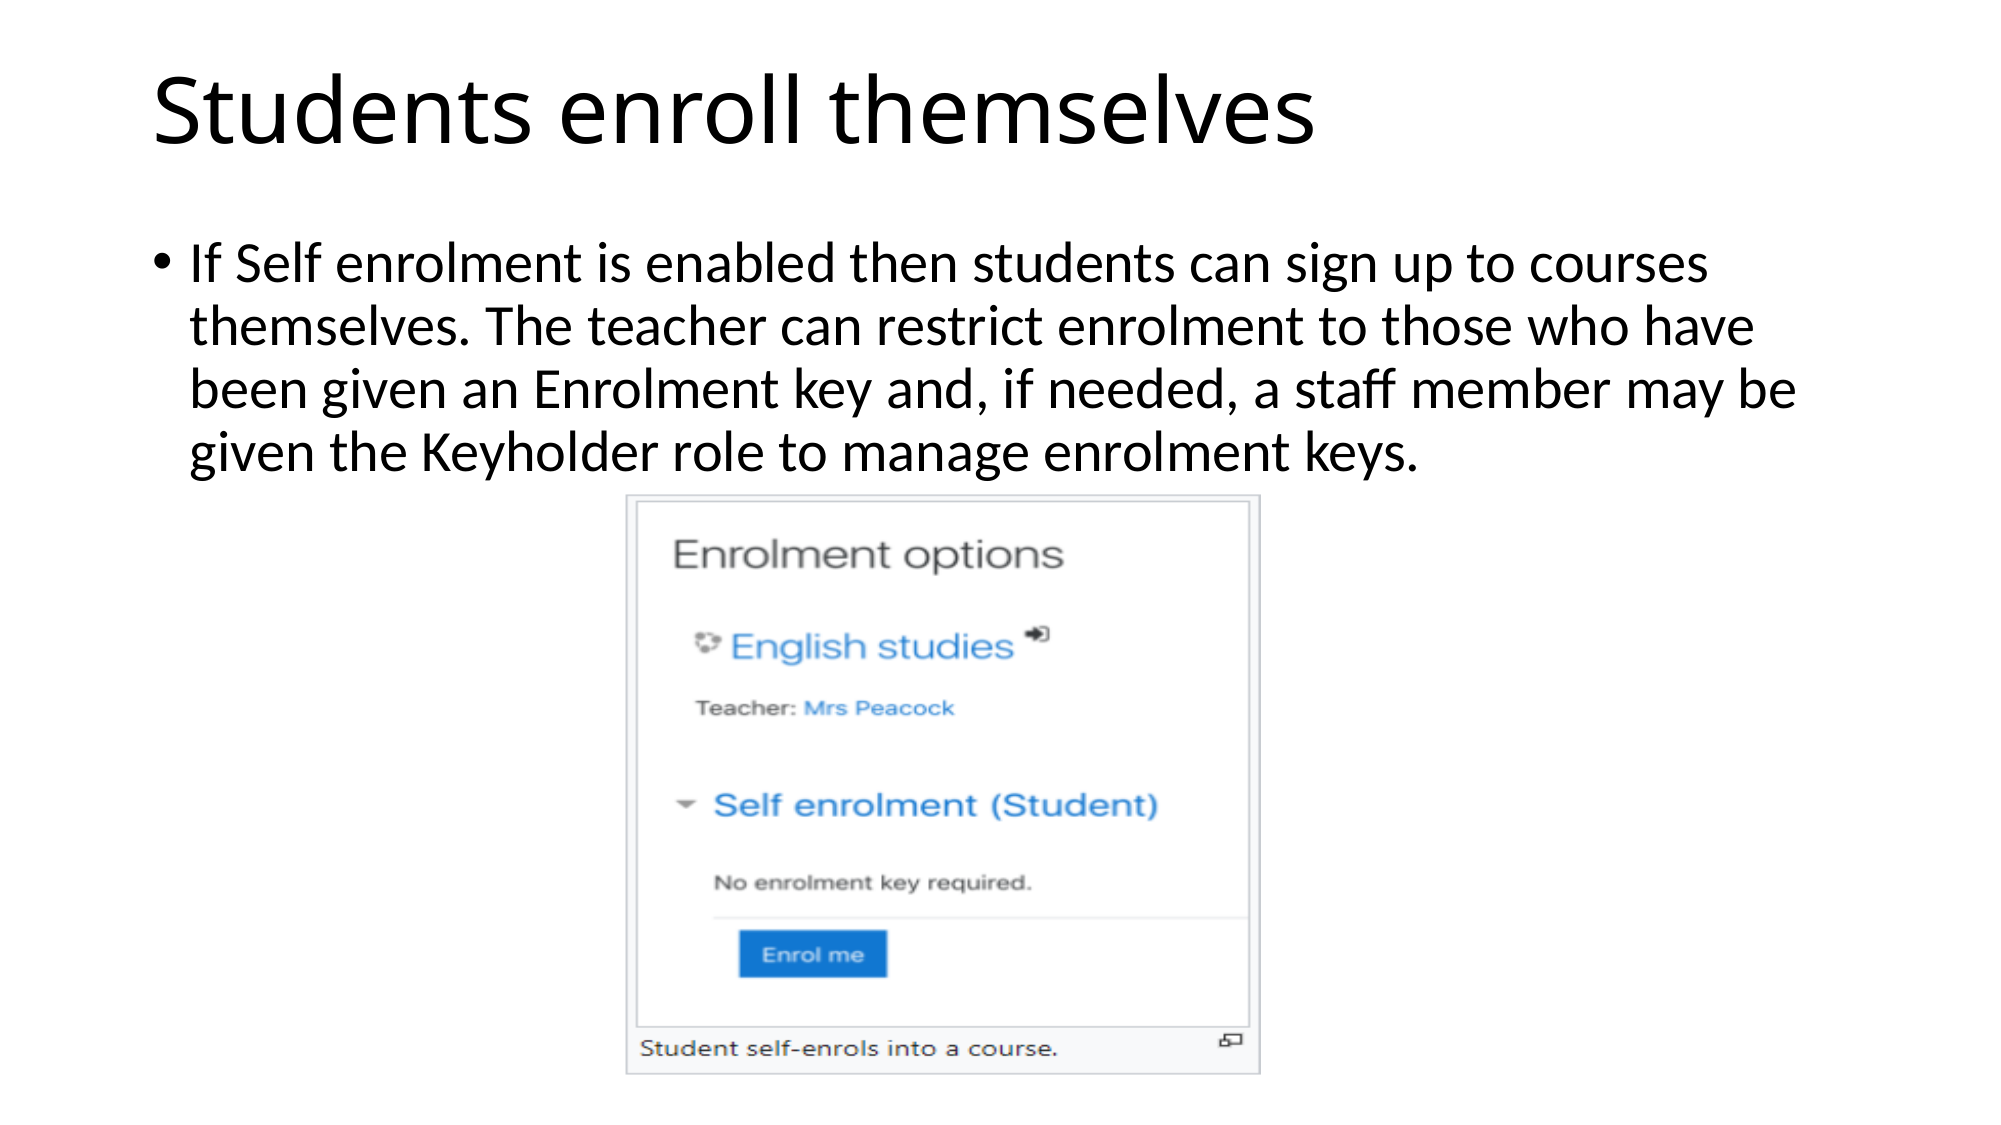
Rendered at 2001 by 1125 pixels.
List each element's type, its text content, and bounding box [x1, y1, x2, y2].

list If Self enrolment is enabled then students can sign up to courses themselves. The teacher can restrict enrolment to those who have been given an Enrolment key and, if needed, a staff member may be given the Keyholder role to manage enrolment keys. [137, 224, 1863, 1014]
picture [620, 490, 1261, 1078]
title Students enroll themselves [137, 59, 1863, 224]
